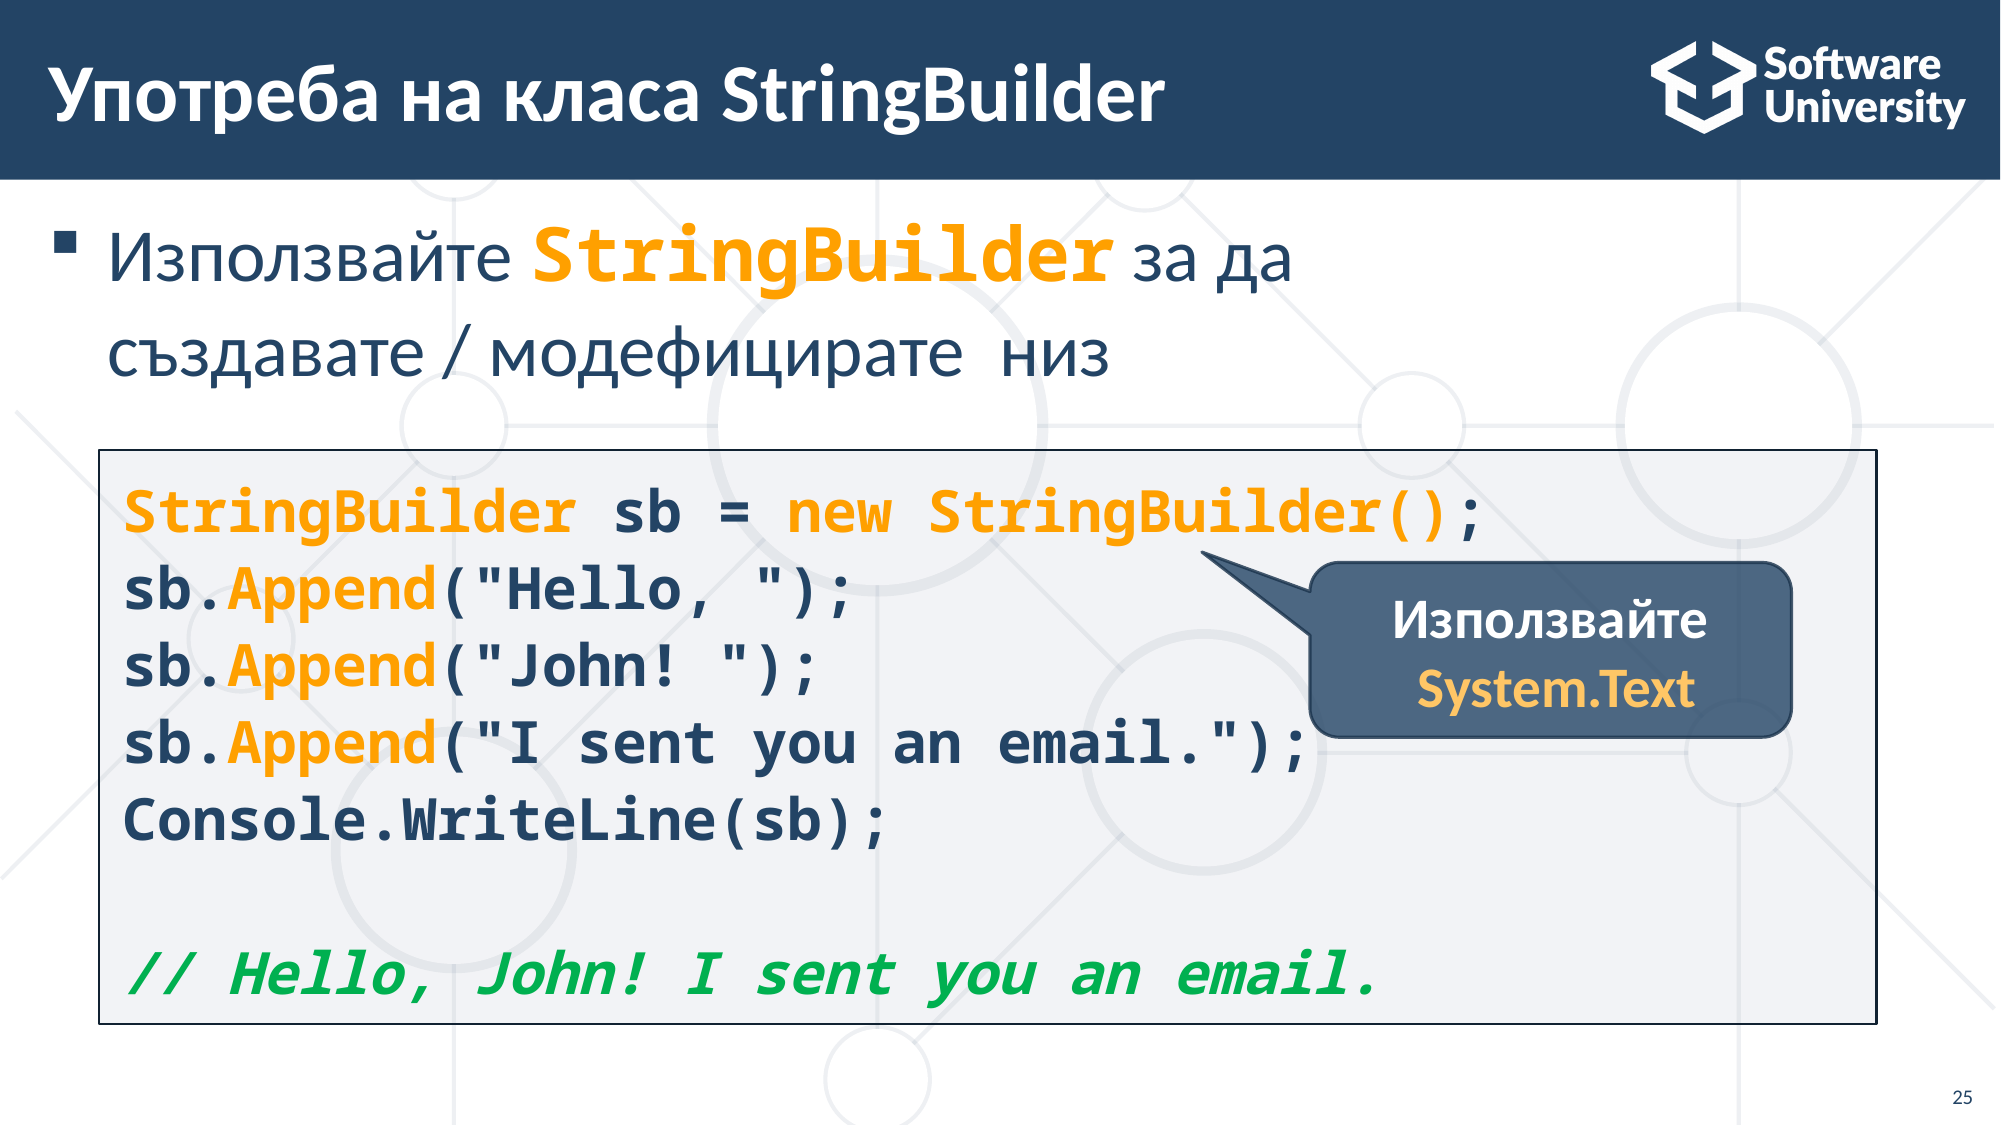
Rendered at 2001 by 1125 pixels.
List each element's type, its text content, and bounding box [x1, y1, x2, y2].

picture [1651, 41, 1966, 134]
title Употреба на класа StringBuilder [31, 16, 1625, 162]
slide_number 25 [1927, 1067, 1989, 1117]
list Използвайте StringBuilder за да създавате / модефицирате низ [31, 196, 1970, 1104]
text_box Използвайте System.Text [1200, 550, 1794, 740]
